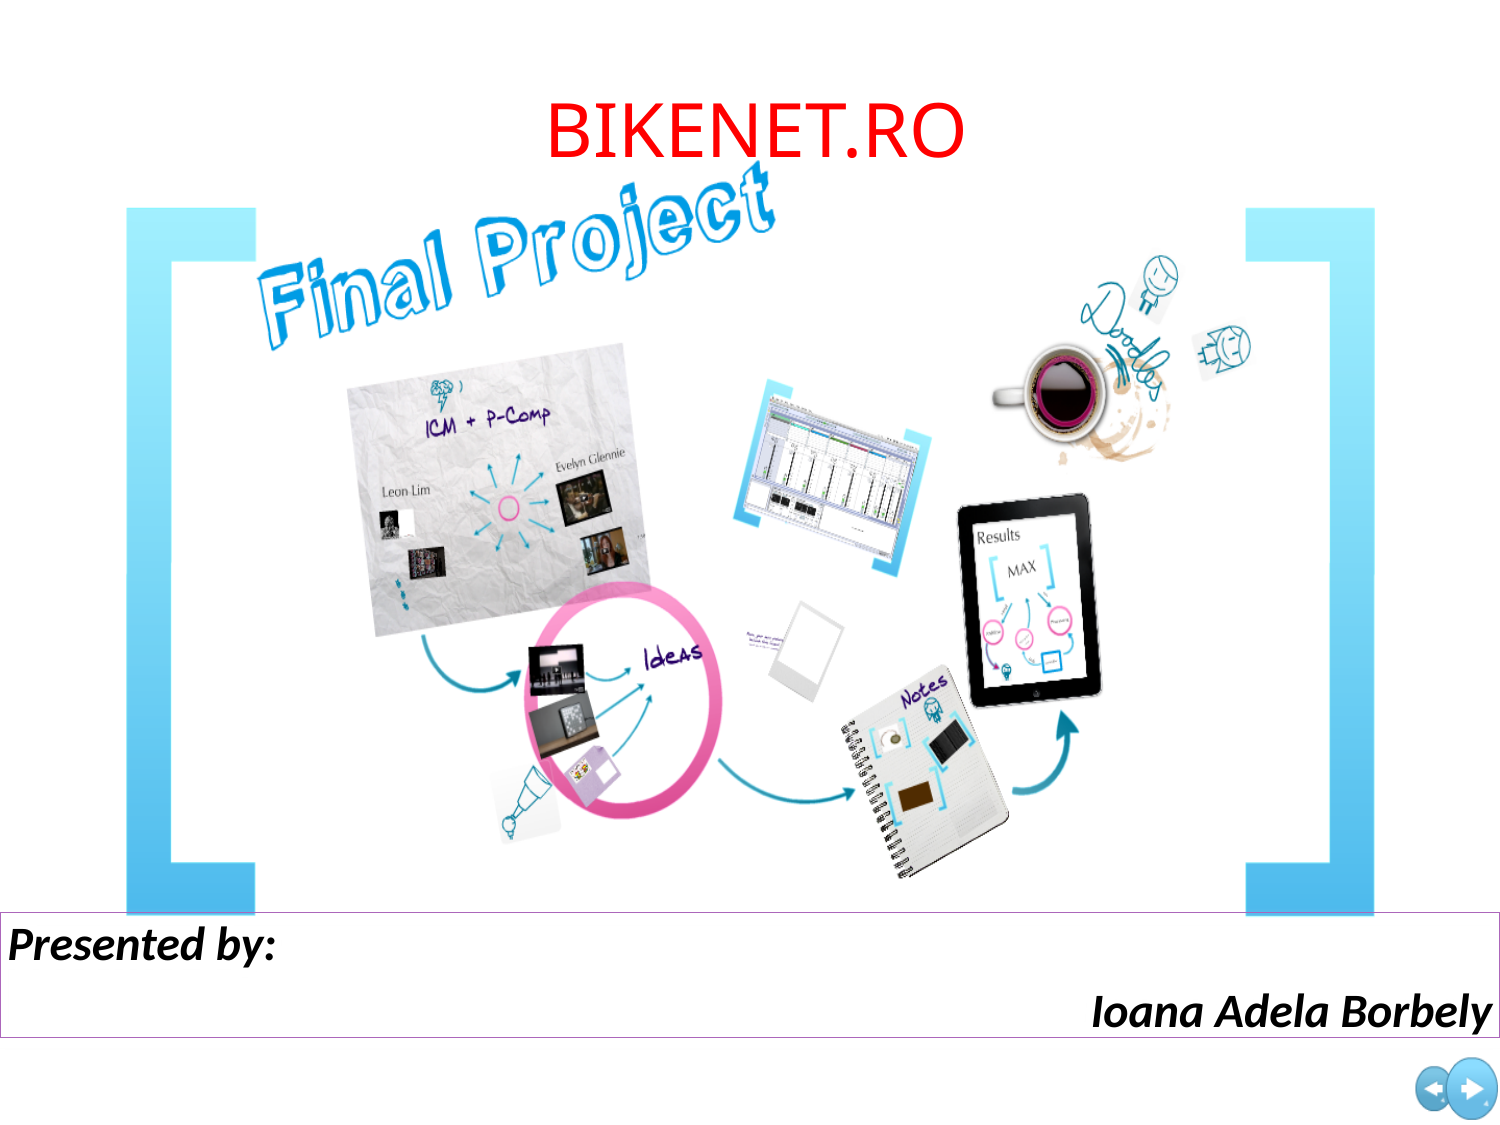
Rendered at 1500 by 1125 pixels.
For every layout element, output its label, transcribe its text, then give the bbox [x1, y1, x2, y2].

text_box Presented by: Ioana Adela Borbely [0, 912, 1500, 1038]
text_box BIKENET.RO [199, 74, 1313, 180]
picture [0, 1043, 1500, 1125]
picture [0, 0, 1500, 912]
